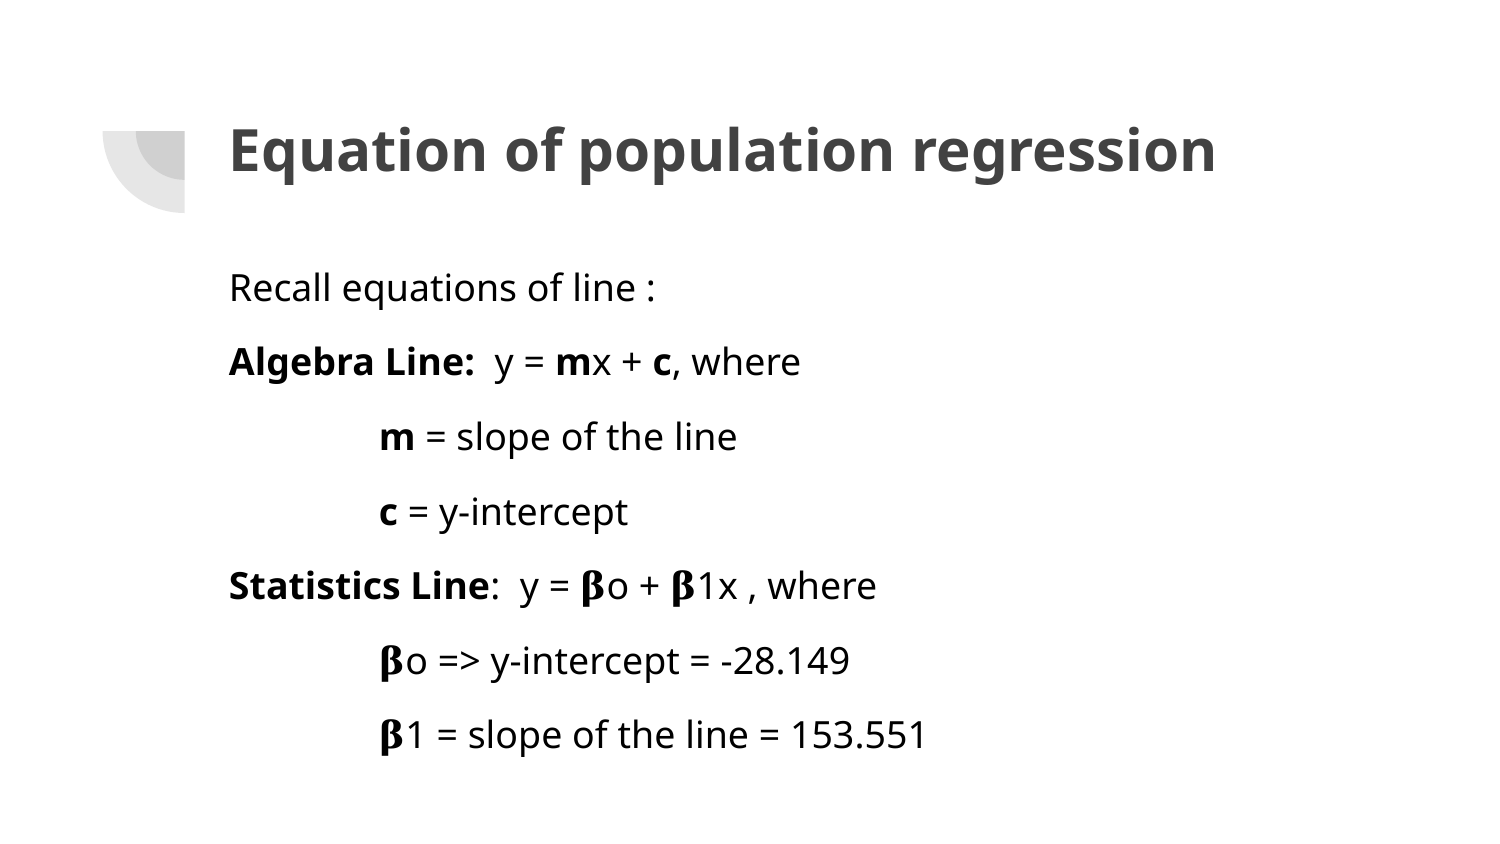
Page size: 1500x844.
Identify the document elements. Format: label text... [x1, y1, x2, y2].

title Equation of population regression [213, 98, 1368, 241]
list Recall equations of line : Algebra Line: y = mx + c, where m = slope of the line c = y-intercept Statistics Line: y = 𝛃o + 𝛃1x , where 𝛃o => y-intercept = -28.149 𝛃1 = slope of the line = 153.551 [213, 241, 1428, 825]
